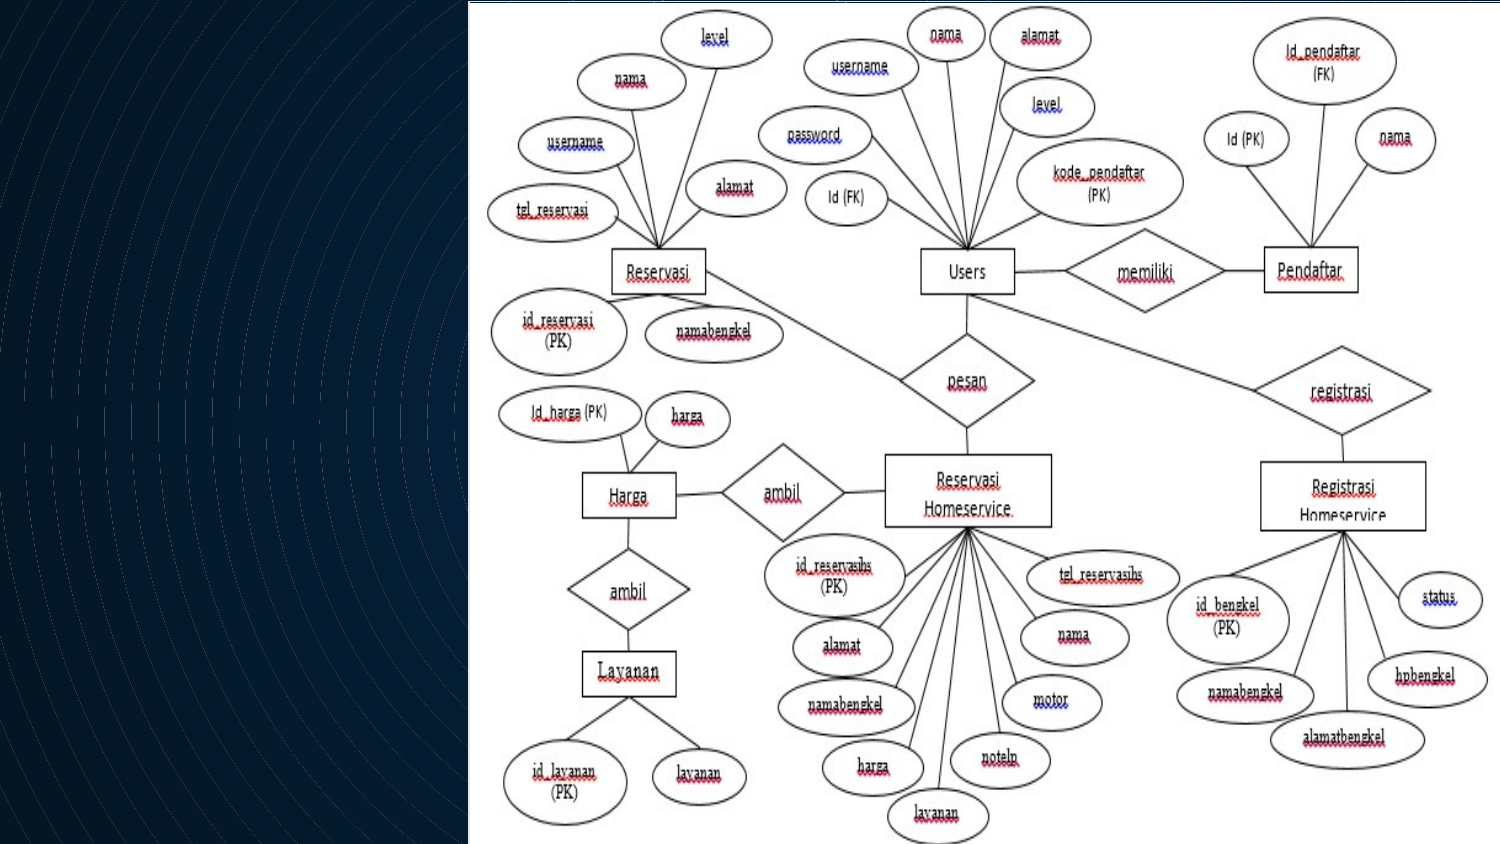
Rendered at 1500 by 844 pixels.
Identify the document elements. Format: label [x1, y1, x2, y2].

text_box [140, 127, 372, 436]
picture [377, 0, 1500, 844]
